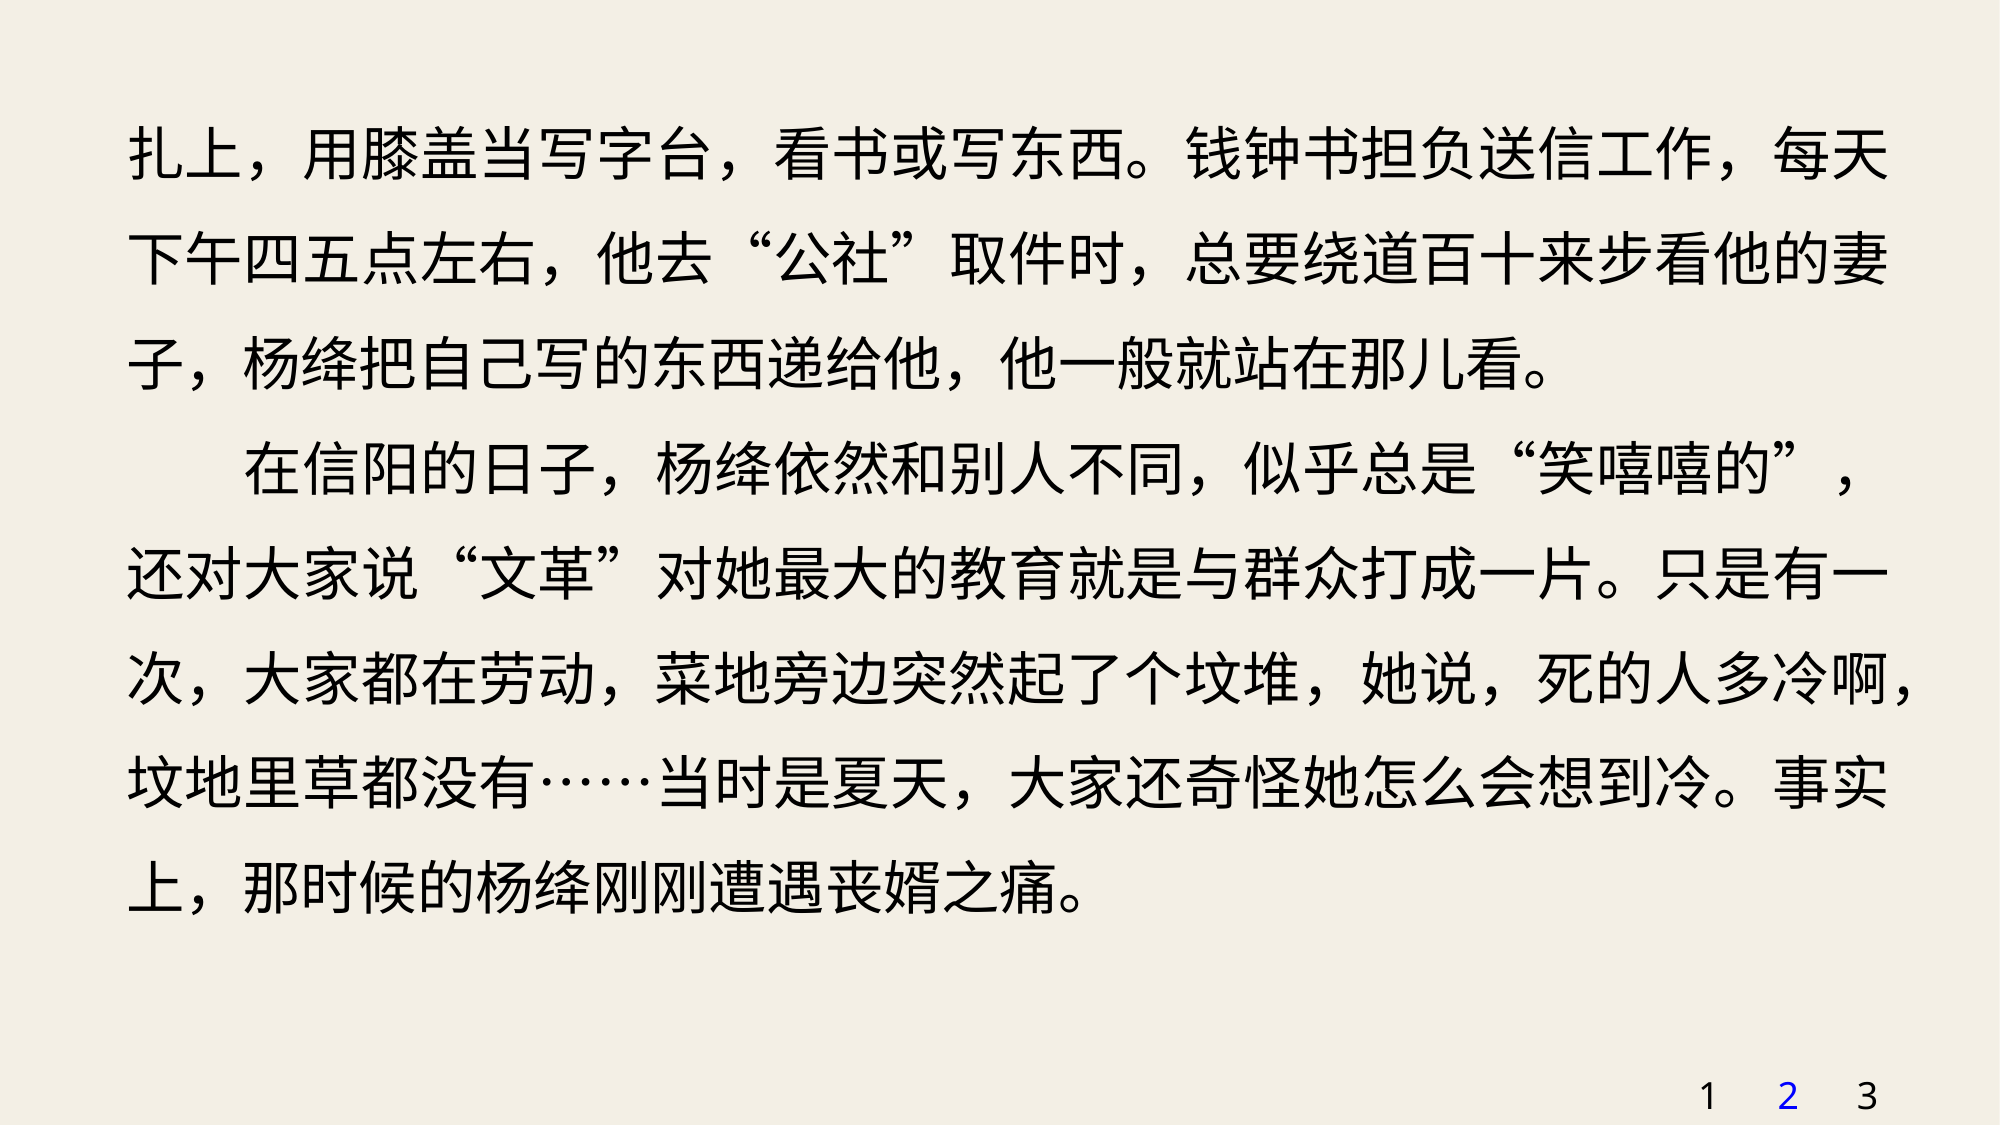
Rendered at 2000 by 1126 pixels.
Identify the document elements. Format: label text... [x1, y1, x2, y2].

text_box 2 [1755, 1046, 1821, 1126]
text_box 3 [1835, 1046, 1901, 1126]
text_box 1 [1676, 1046, 1742, 1126]
text_box 扎上，用膝盖当写字台，看书或写东西。钱钟书担负送信工作，每天下午四五点左右，他去“公社”取件时，总要绕道百十来步看他的妻子，杨绛把自己写的东西递给他，他一般就站在那儿看。 在信阳的日子，杨绛依然和别人不同，似乎总是“笑嘻嘻的”，还对大家说“文革”对她最大的教育就是与群众打成一片。只是有一次，大家都在劳动，菜地旁边突然起了个坟堆，她说，死的人多冷啊，坟地里草都没有……当时是夏天，大家还奇怪她怎么会想到冷。事实上，那时候的杨绛刚刚遭遇丧婿之痛。 [106, 72, 1910, 932]
